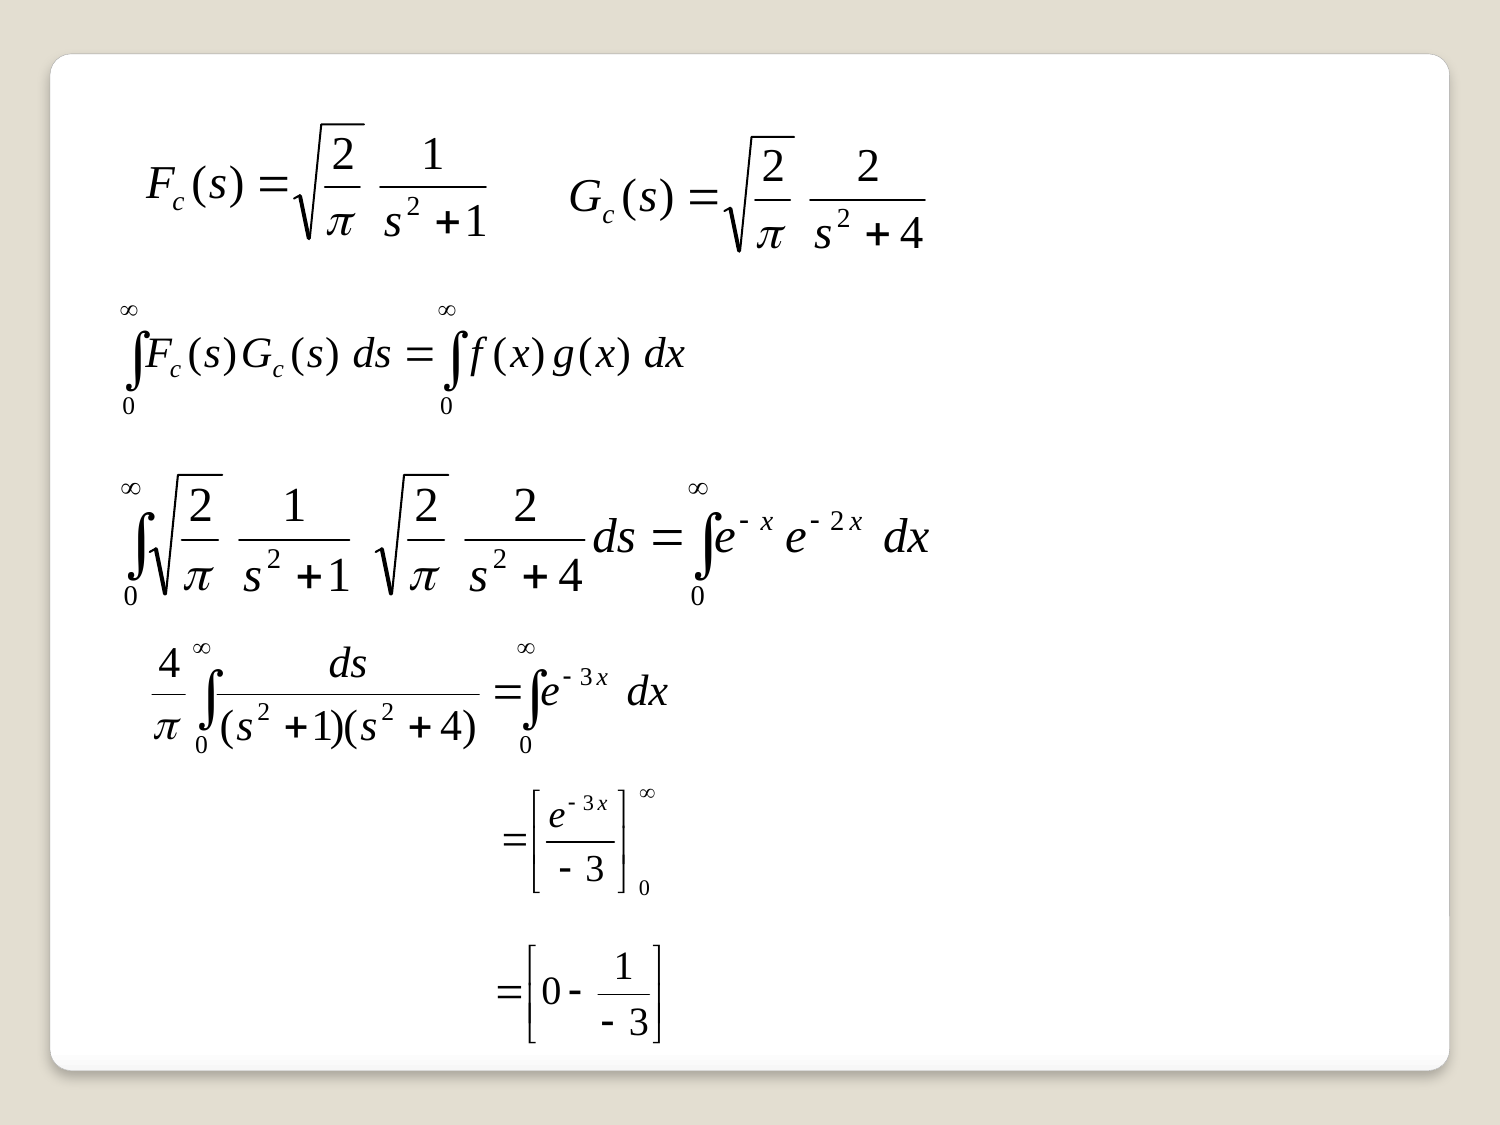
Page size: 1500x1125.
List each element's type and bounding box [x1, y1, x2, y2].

text_box [112, 287, 693, 426]
text_box [562, 124, 936, 263]
text_box [112, 462, 938, 618]
text_box [137, 624, 676, 765]
text_box [137, 112, 495, 251]
text_box [487, 774, 663, 909]
text_box [487, 937, 676, 1052]
